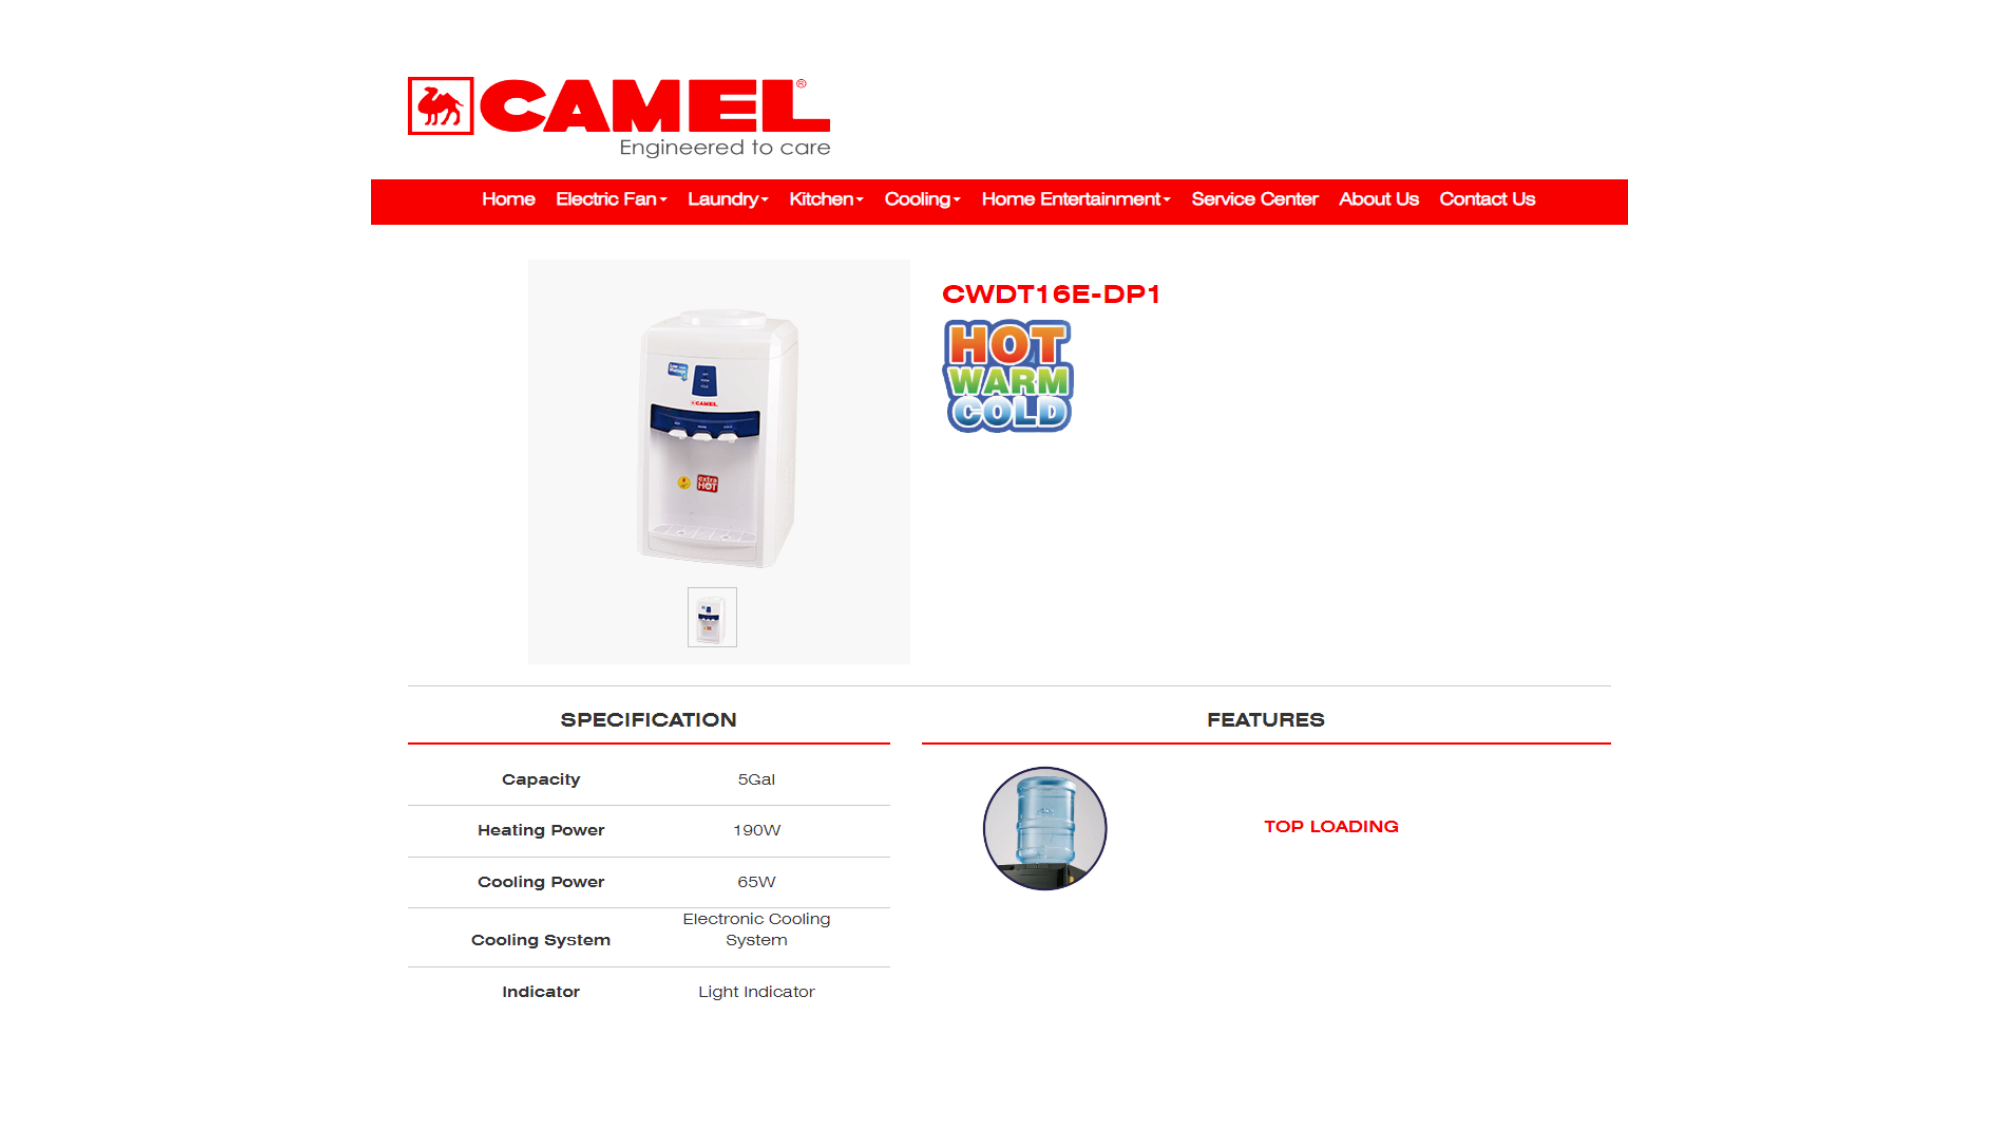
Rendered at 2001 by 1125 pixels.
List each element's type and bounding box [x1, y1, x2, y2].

picture [371, 60, 1628, 1014]
